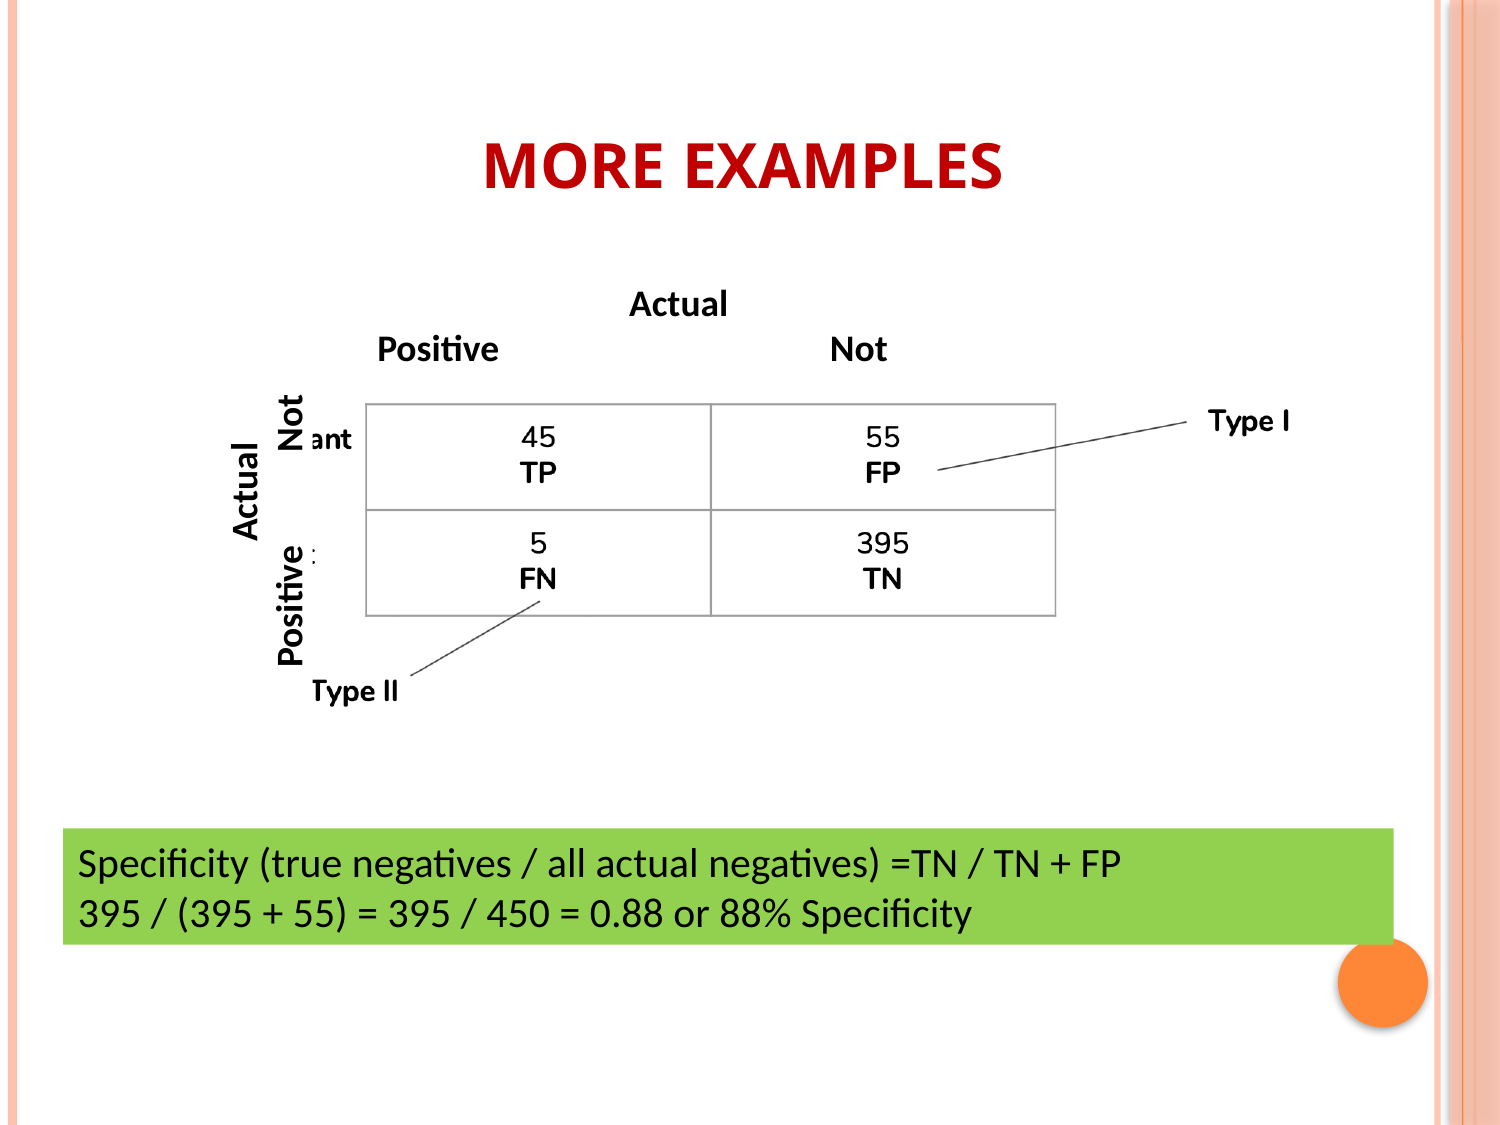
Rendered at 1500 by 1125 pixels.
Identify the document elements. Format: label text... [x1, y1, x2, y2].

picture [311, 389, 1318, 731]
text_box Specificity (true negatives / all actual negatives) =TN / TN + FP 395 / (395 + 55) = 395 / 450 = 0.88 or 88% Specificity [63, 828, 1394, 945]
text_box More Examples [103, 59, 1397, 278]
text_box Actual Positive Not [167, 302, 363, 683]
text_box Actual Positive Not [362, 271, 1075, 376]
